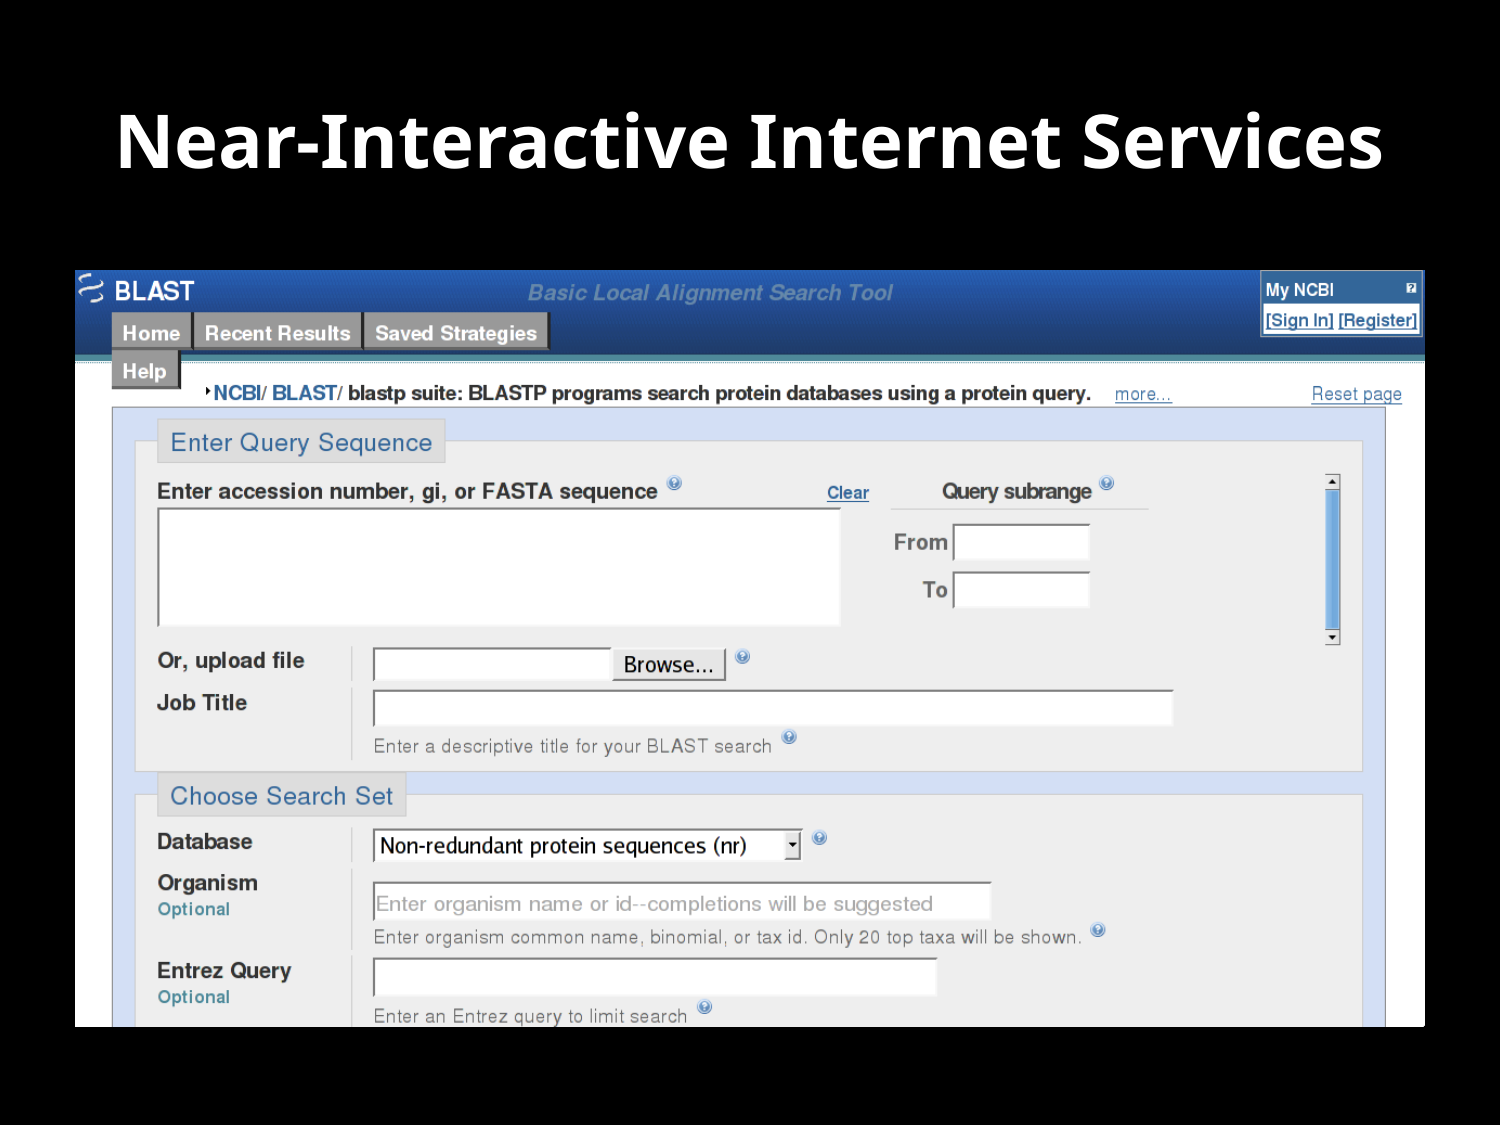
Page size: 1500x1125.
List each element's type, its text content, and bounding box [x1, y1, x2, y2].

title Near-Interactive Internet Services [75, 45, 1425, 233]
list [74, 270, 1426, 1027]
